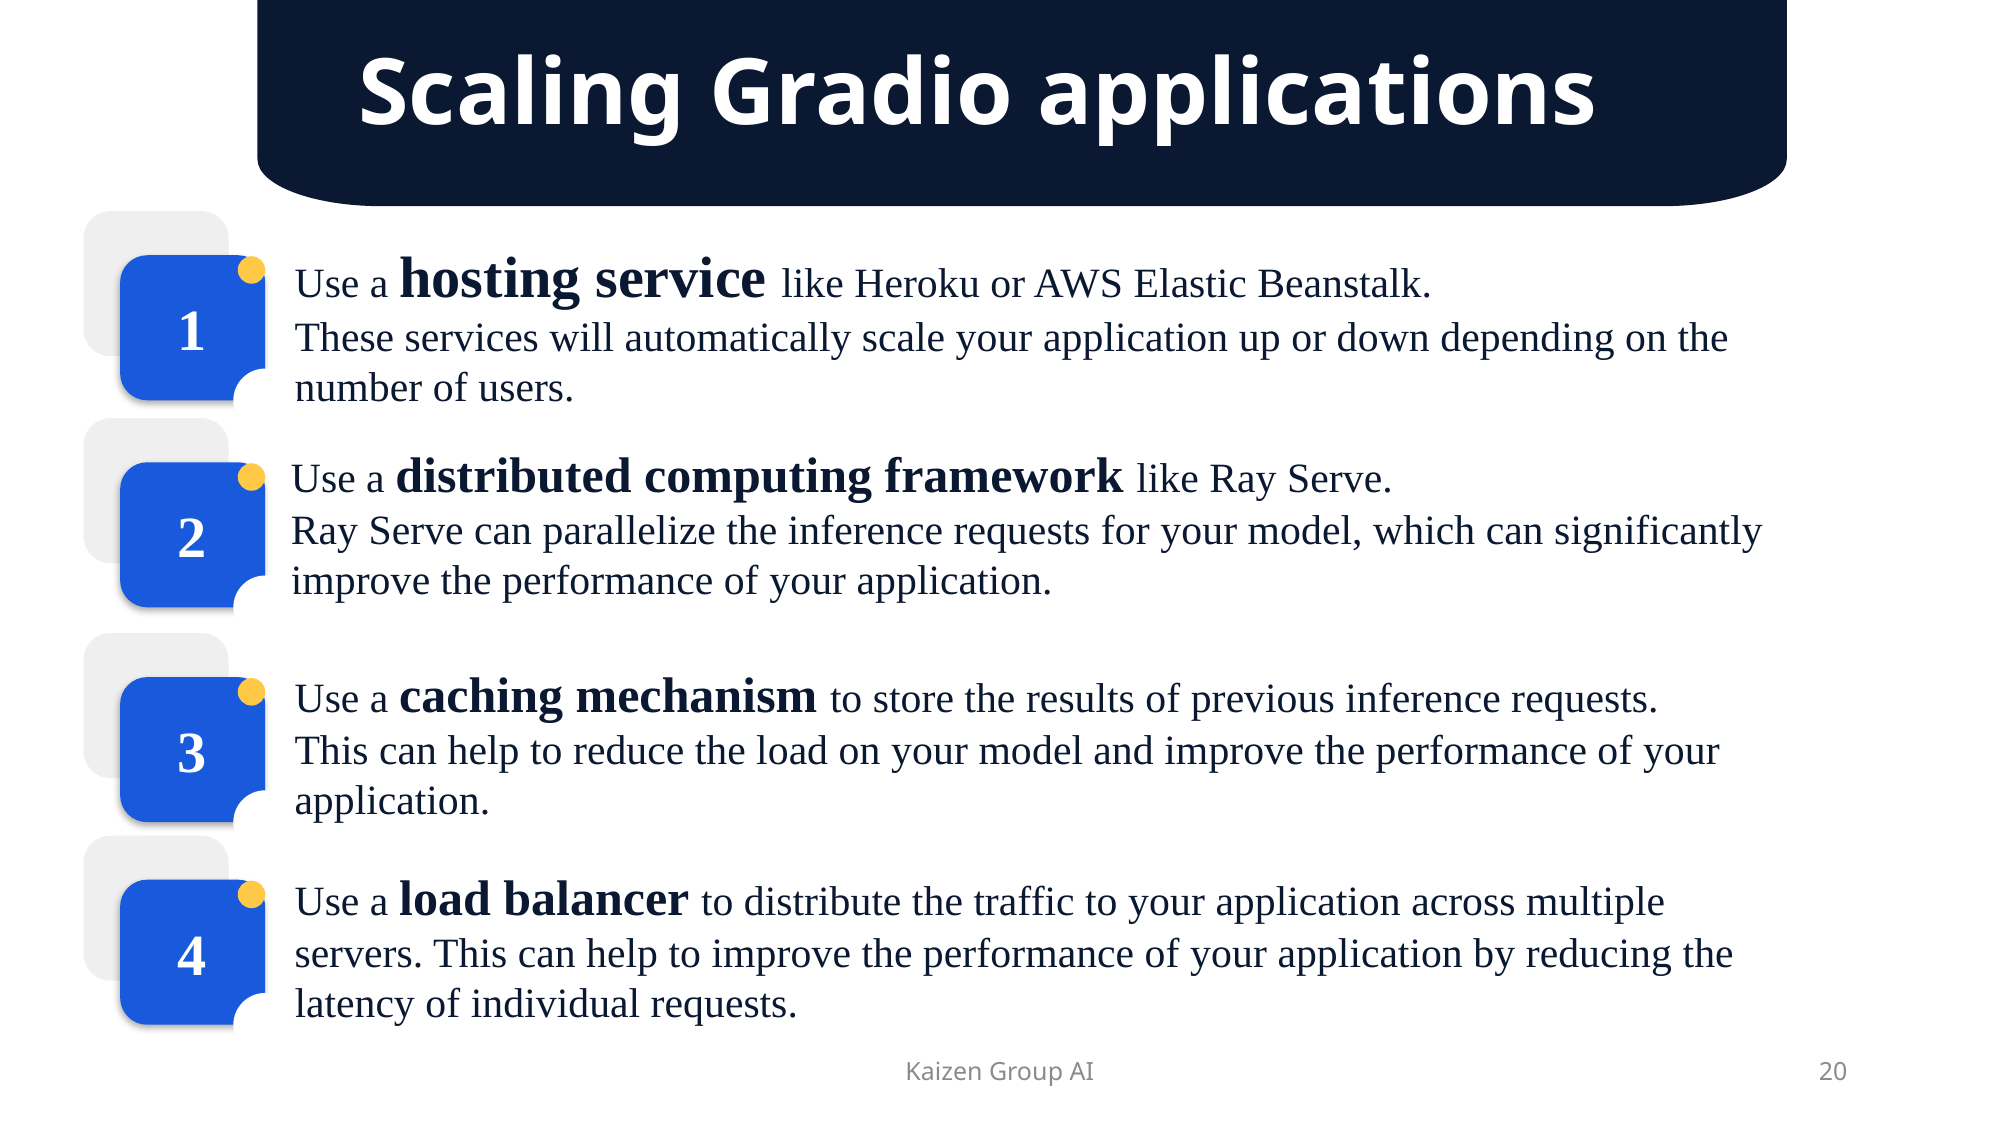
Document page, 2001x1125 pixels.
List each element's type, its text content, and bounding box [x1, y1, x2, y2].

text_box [82, 416, 298, 631]
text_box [254, 0, 1789, 207]
text_box Use a caching mechanism to store the results of previous inference requests. This can help to reduce the load on your model and improve the performance of your application. [298, 655, 1766, 831]
text_box Use a distributed computing framework like Ray Serve. Ray Serve can parallelize the inference requests for your model, which can significantly improve the performance of your application. [298, 435, 1781, 611]
slide_number 20 [1412, 1042, 1863, 1103]
text_box Use a hosting service like Heroku or AWS Elastic Beanstalk. These services will automatically scale your application up or down depending on the number of users. [298, 231, 1777, 417]
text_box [82, 834, 298, 1058]
text_box Use a load balancer to distribute the traffic to your application across multiple servers. This can help to improve the performance of your application by reducing the latency of individual requests. [298, 858, 1766, 1033]
footer Kaizen Group AI [662, 1042, 1338, 1103]
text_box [82, 631, 298, 834]
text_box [82, 209, 298, 416]
